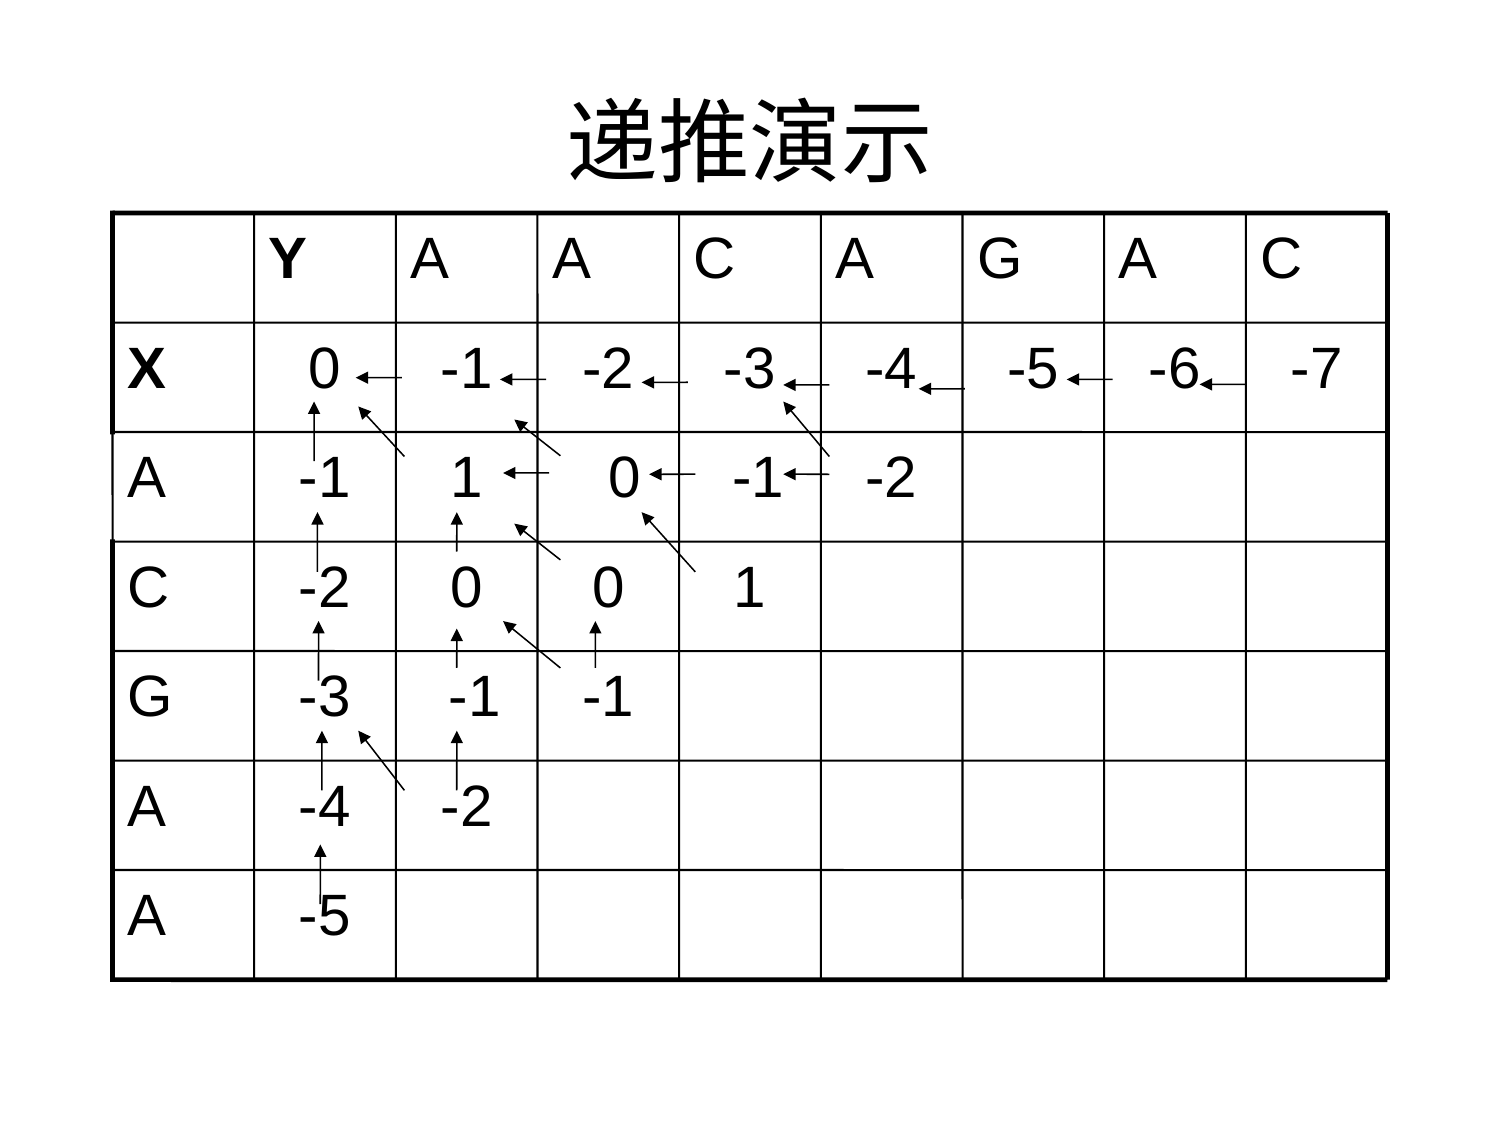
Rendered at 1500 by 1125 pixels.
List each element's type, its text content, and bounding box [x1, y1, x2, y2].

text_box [112, 212, 1388, 980]
title 递推演示 [75, 45, 1425, 233]
